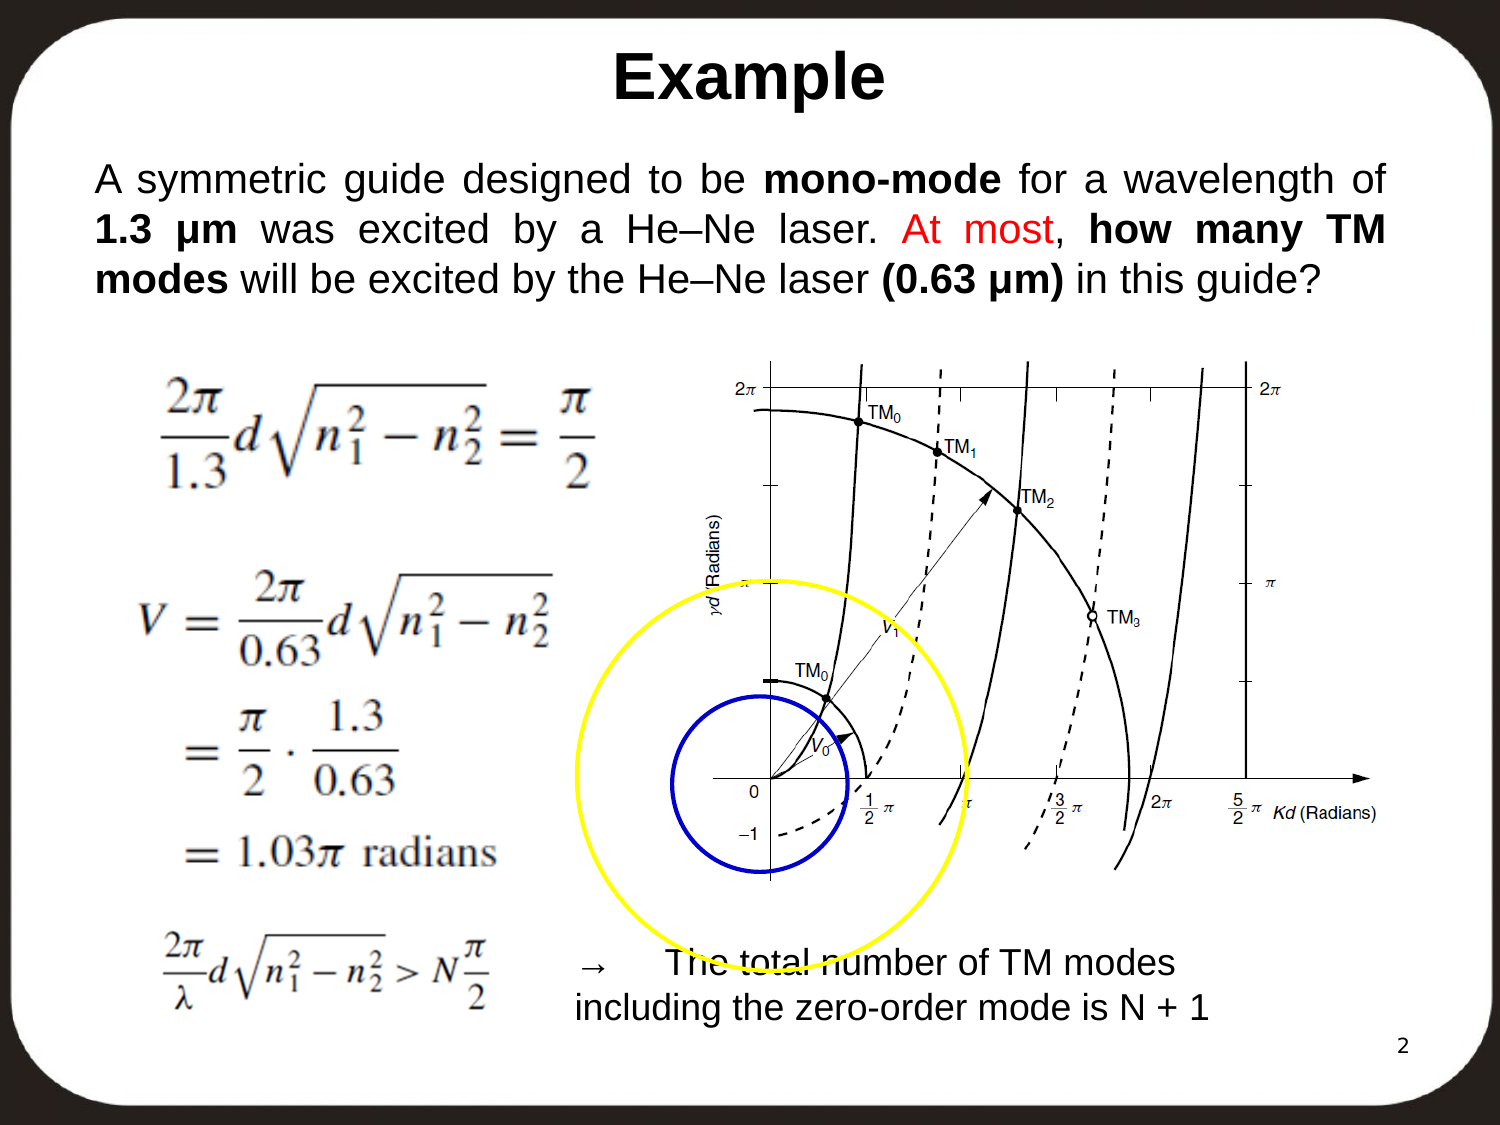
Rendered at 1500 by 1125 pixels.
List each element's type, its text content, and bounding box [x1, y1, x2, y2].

text_box [589, 603, 932, 973]
title Example [74, 44, 1426, 101]
picture [0, 0, 1500, 1125]
list A symmetric guide designed to be mono-mode for a wavelength of 1.3 μm was excited by a He–Ne laser. At most, how many TM modes will be excited by the He–Ne laser (0.63 μm) in this guide? [79, 143, 1402, 887]
text_box → The total number of TM modes including the zero-order mode is N + 1 [559, 930, 1310, 1035]
slide_number 2 [1074, 1024, 1426, 1104]
text_box [670, 749, 677, 819]
